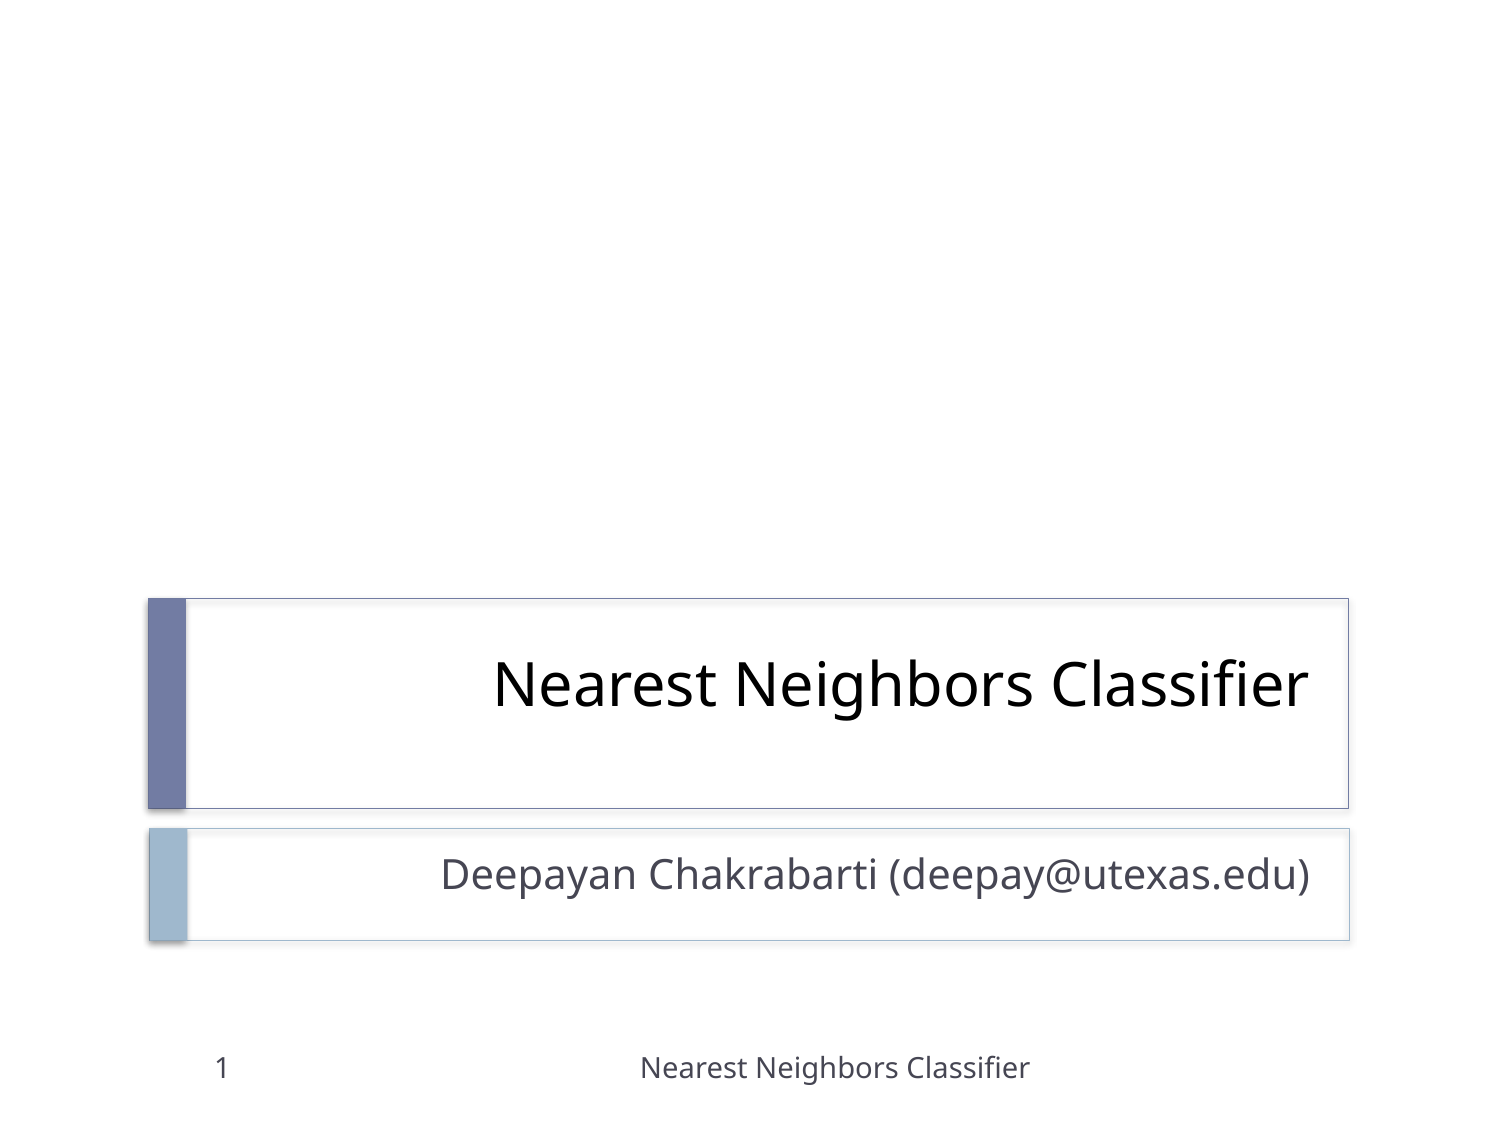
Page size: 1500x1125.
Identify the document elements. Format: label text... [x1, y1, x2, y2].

subtitle Deepayan Chakrabarti (deepay@utexas.edu) [200, 840, 1325, 929]
title Nearest Neighbors Classifier [200, 637, 1325, 800]
footer Nearest Neighbors Classifier [475, 1042, 1046, 1103]
slide_number 1 [199, 1042, 400, 1103]
